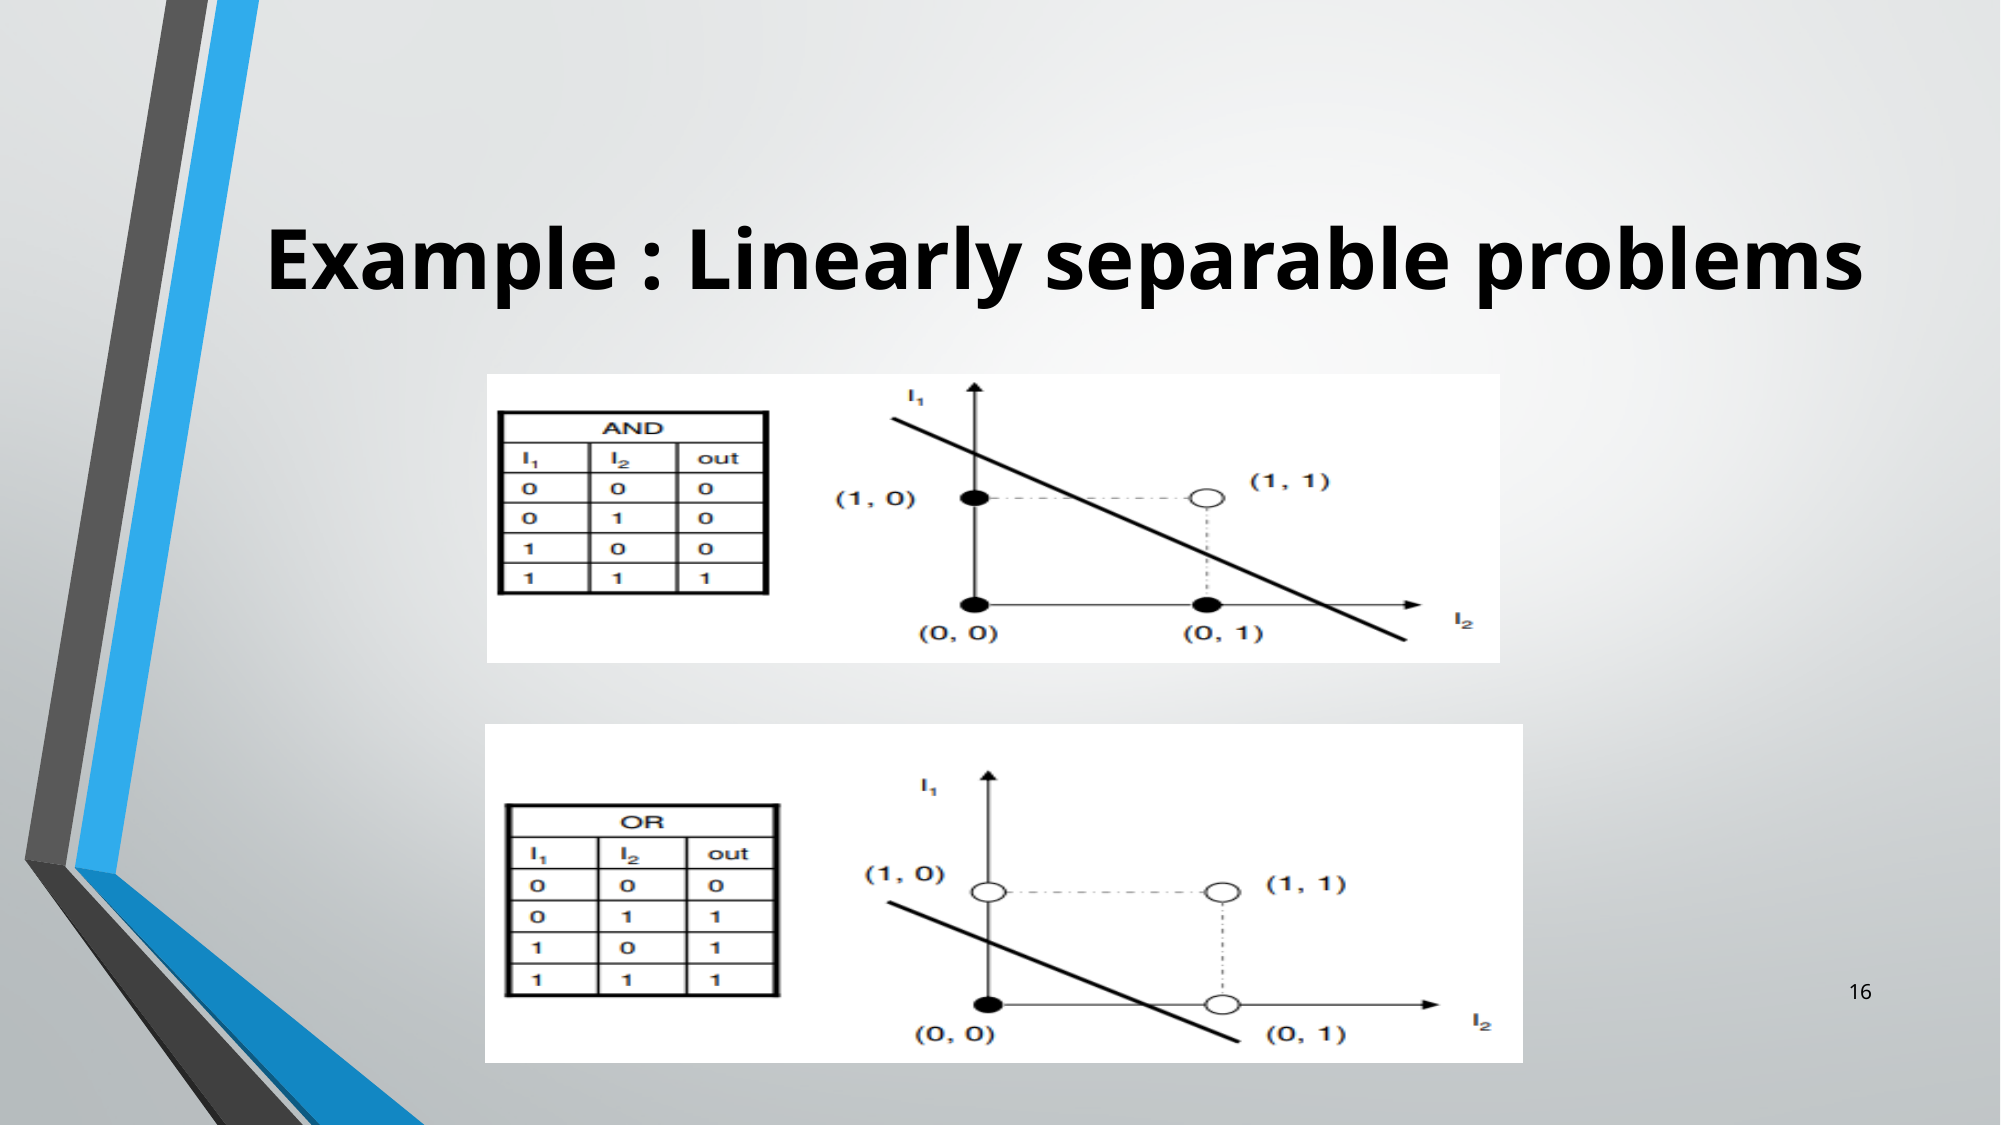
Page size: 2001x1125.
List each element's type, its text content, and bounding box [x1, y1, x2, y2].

picture [484, 723, 1523, 1063]
title Example : Linearly separable problems [243, 112, 1887, 400]
picture [487, 374, 1501, 663]
slide_number 16 [1796, 962, 1887, 1023]
